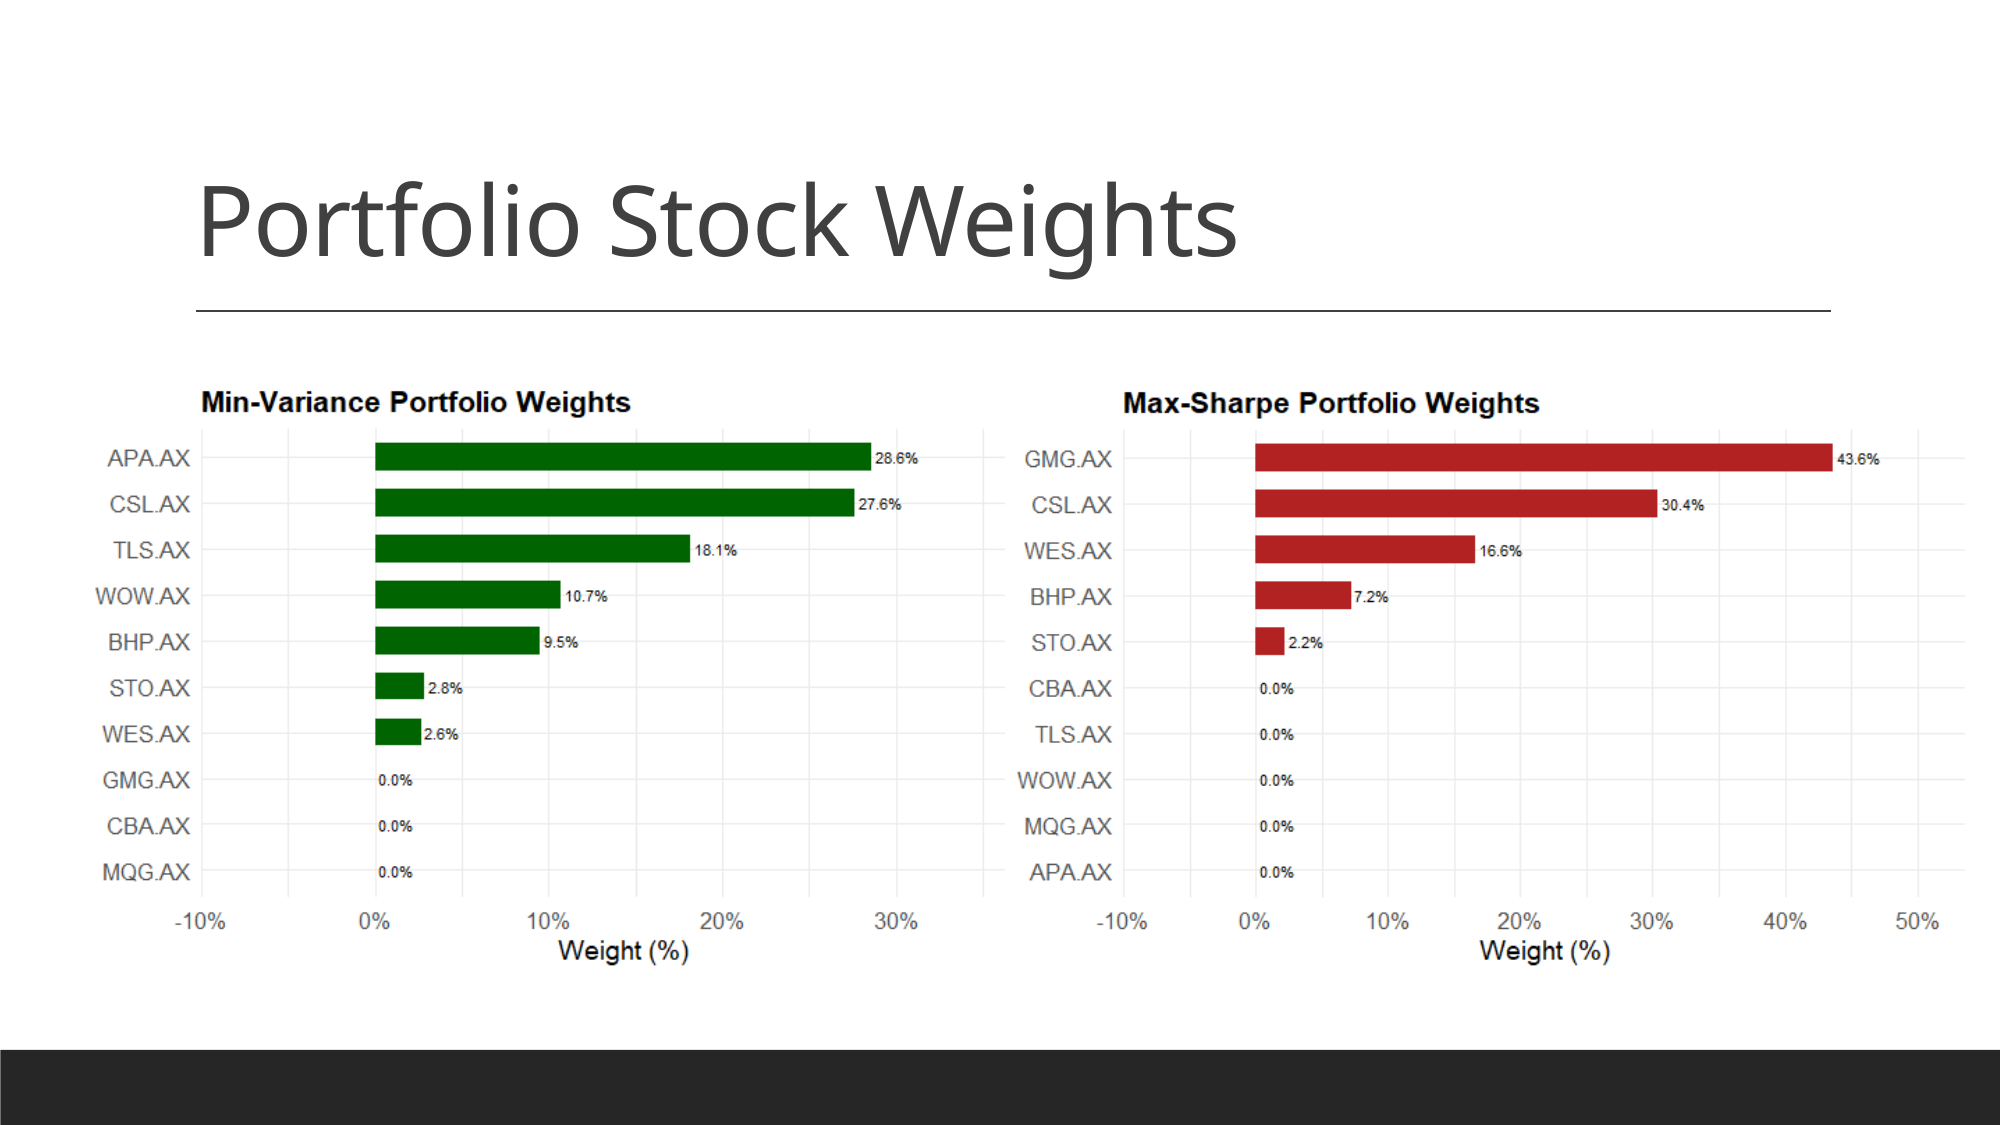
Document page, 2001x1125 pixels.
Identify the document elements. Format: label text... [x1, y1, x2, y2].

title Portfolio Stock Weights [180, 47, 1830, 285]
picture [82, 376, 1979, 979]
